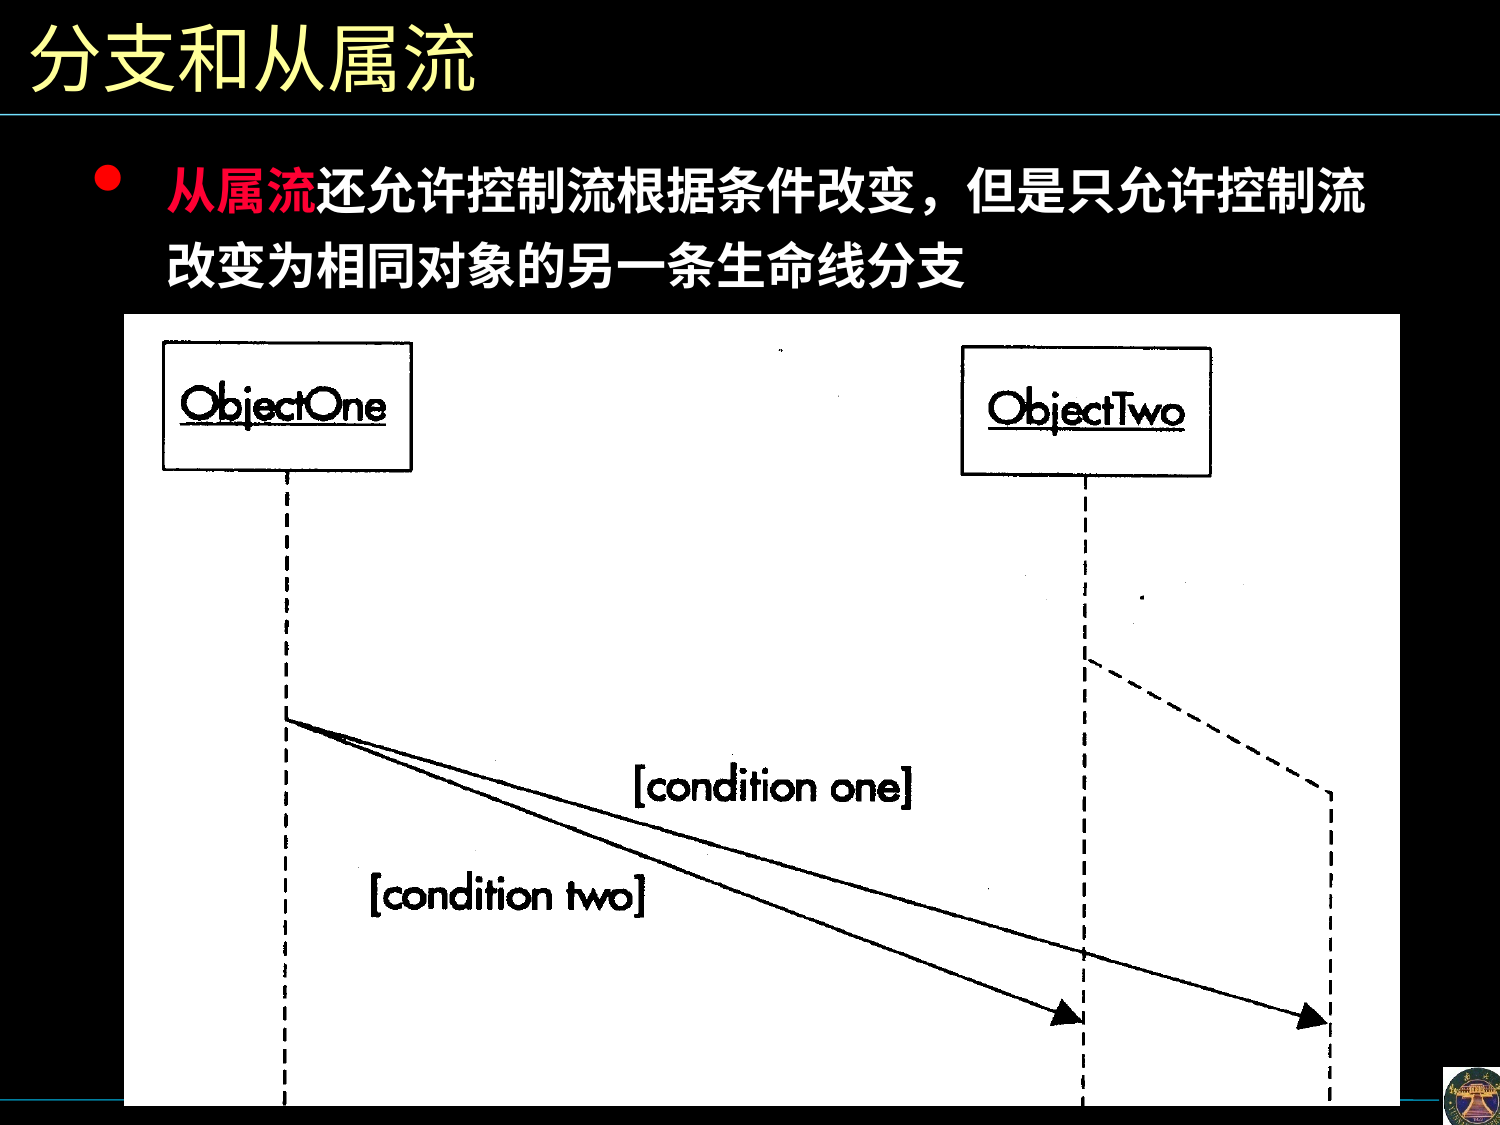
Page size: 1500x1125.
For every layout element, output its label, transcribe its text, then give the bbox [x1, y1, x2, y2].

text_box 从属流还允许控制流根据条件改变，但是只允许控制流改变为相同对象的另一条生命线分支 [76, 137, 1401, 882]
picture [1443, 1067, 1500, 1125]
title 分支和从属流 [12, 12, 1489, 100]
picture [123, 314, 1400, 1107]
